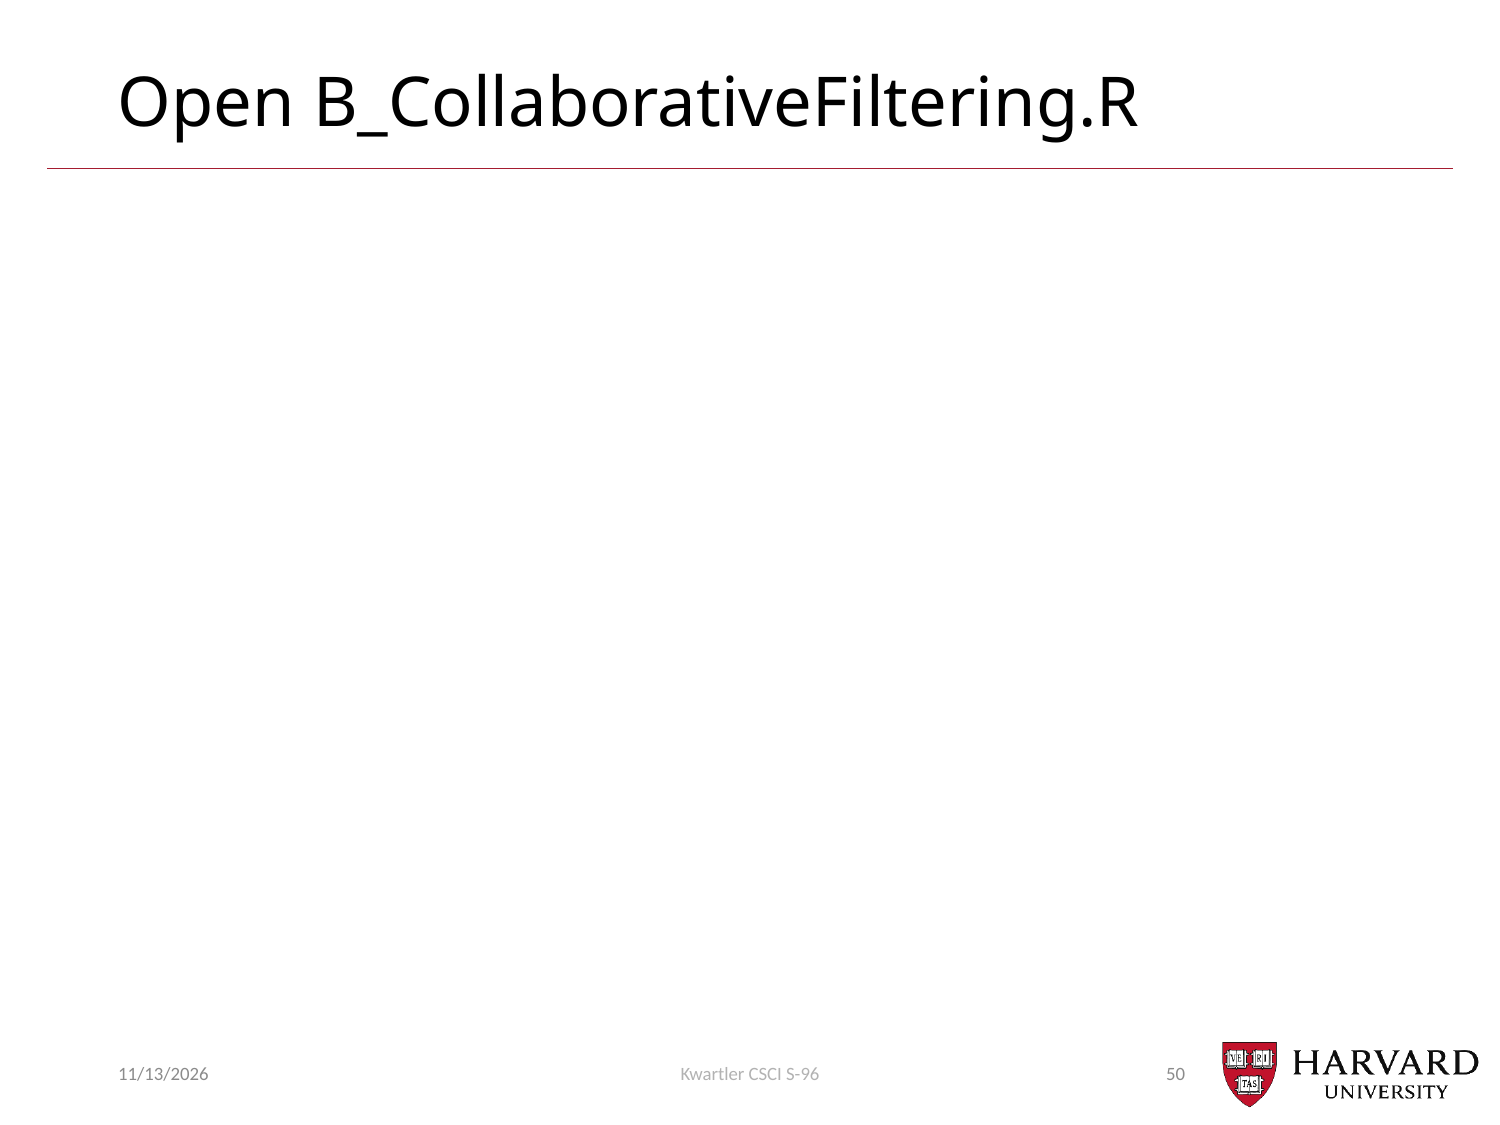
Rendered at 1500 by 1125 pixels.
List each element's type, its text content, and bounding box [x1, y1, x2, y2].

footer Kwartler CSCI S-96 [496, 1042, 1004, 1103]
picture [1200, 1024, 1500, 1125]
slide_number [103, 1042, 441, 1103]
slide_number 50 [1059, 1042, 1200, 1103]
title Open B_CollaborativeFiltering.R [103, 59, 1397, 157]
